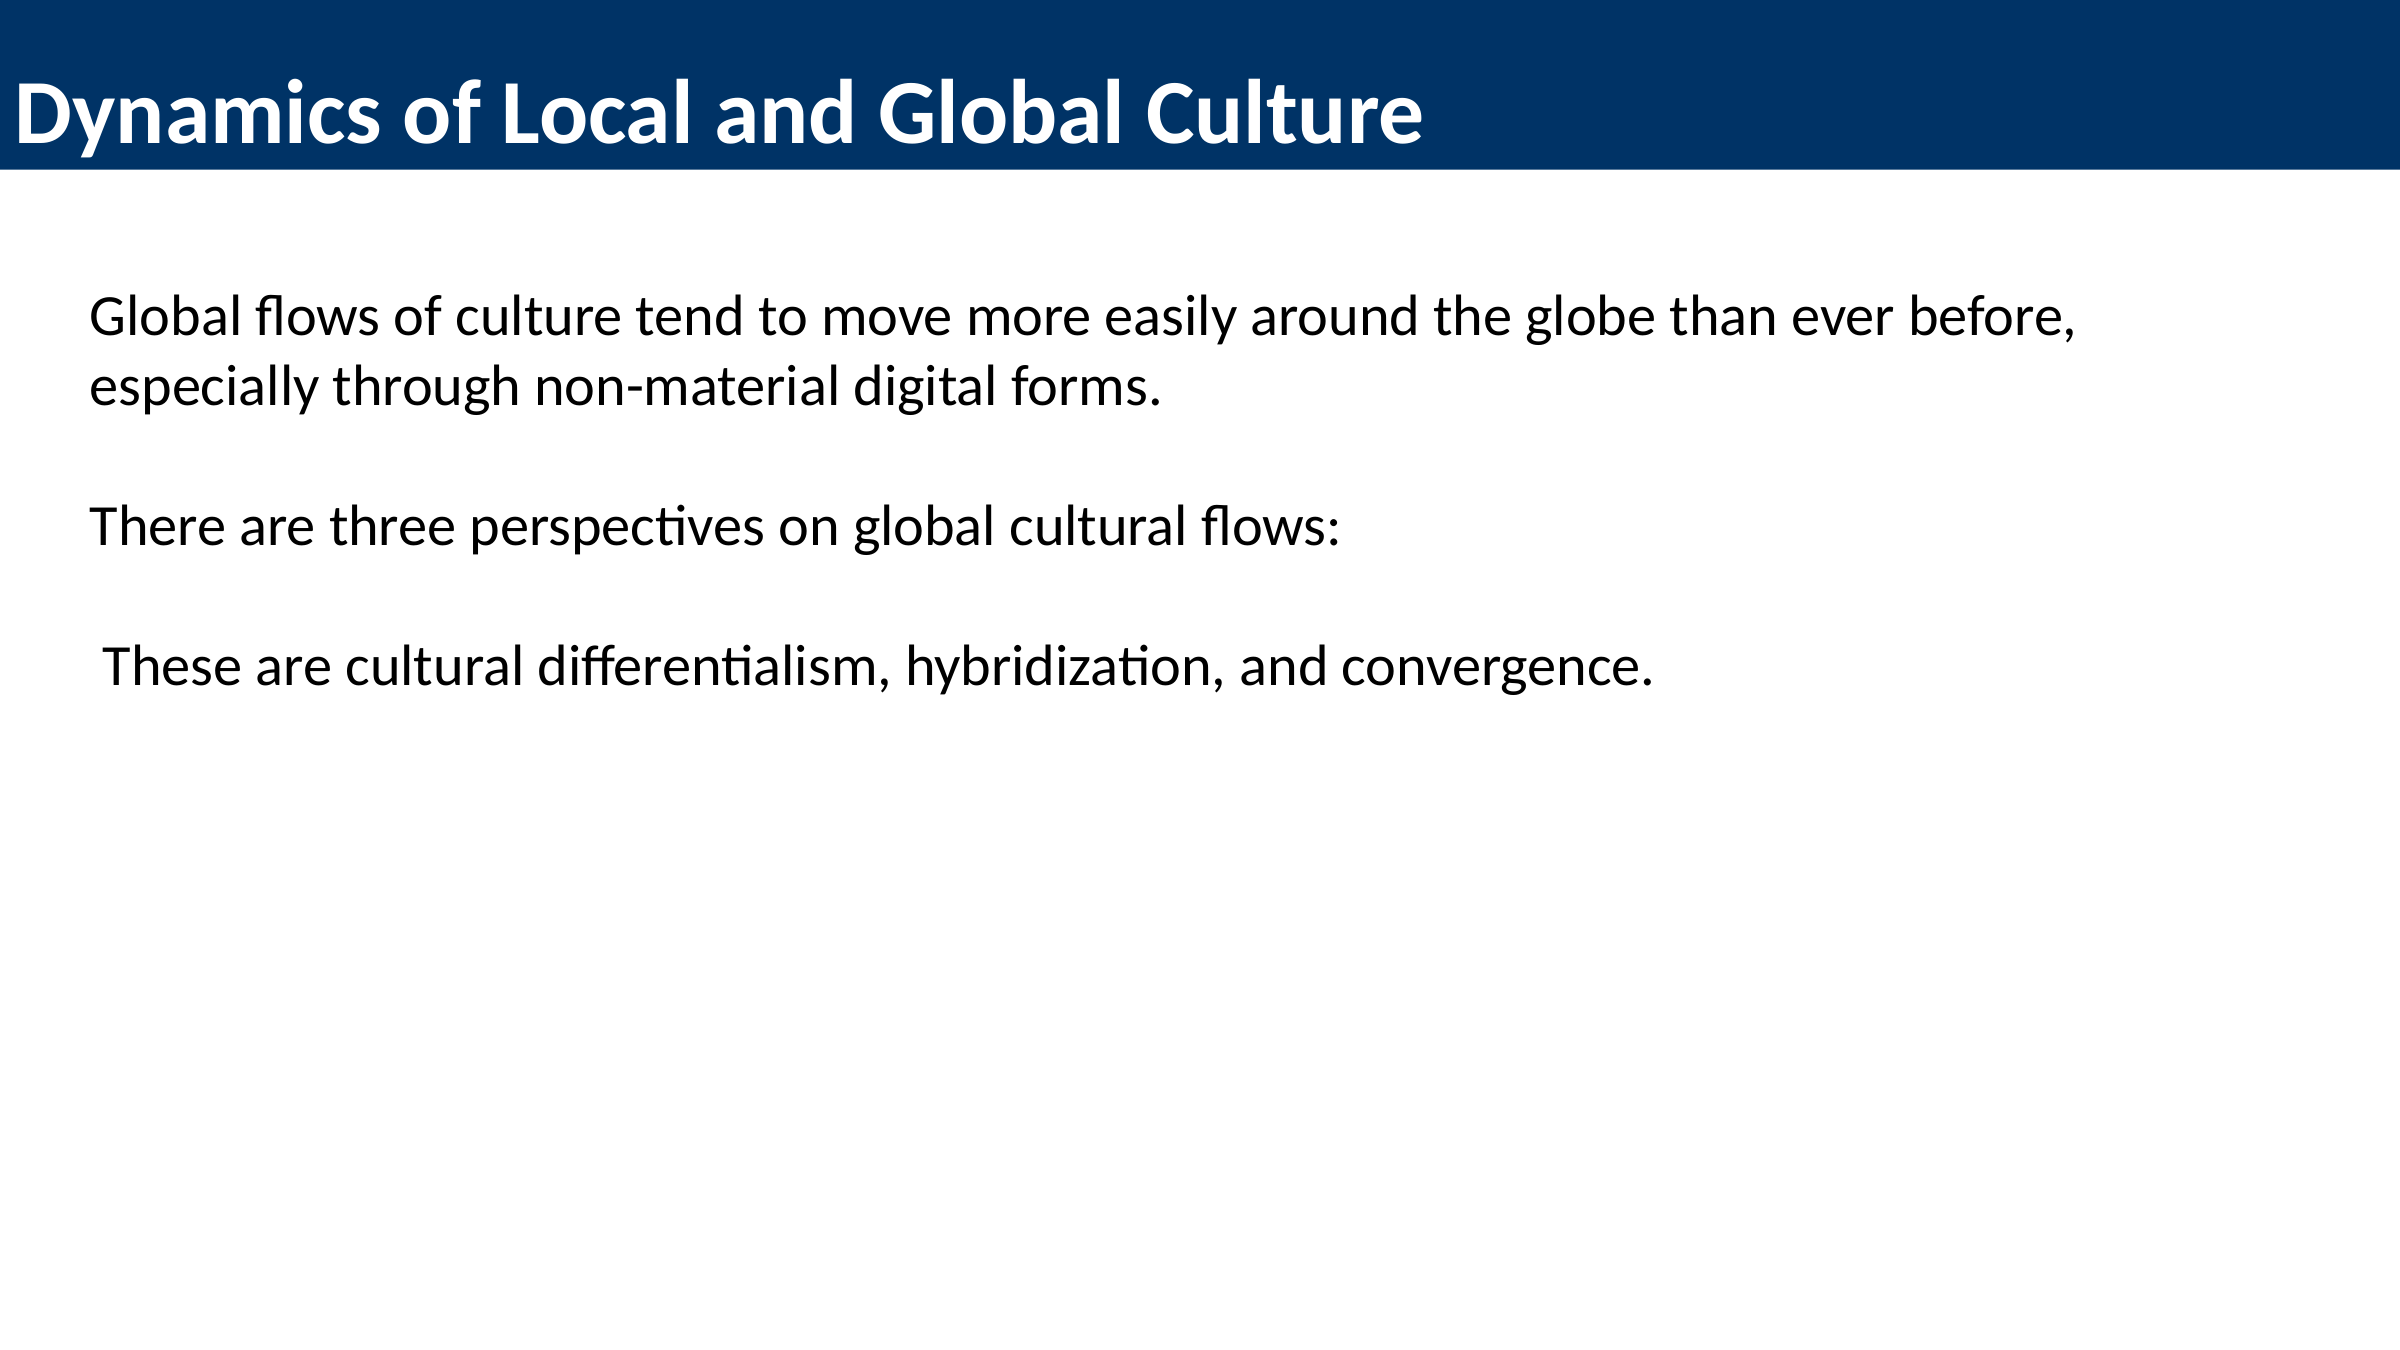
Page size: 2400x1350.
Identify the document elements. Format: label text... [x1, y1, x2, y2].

text_box Dynamics of Local and Global Culture [0, 0, 2400, 170]
text_box Global flows of culture tend to move more easily around the globe than ever before, especially through non-material digital forms. There are three perspectives on global cultural flows: These are cultural differentialism, hybridization, and convergence. [74, 224, 2325, 705]
